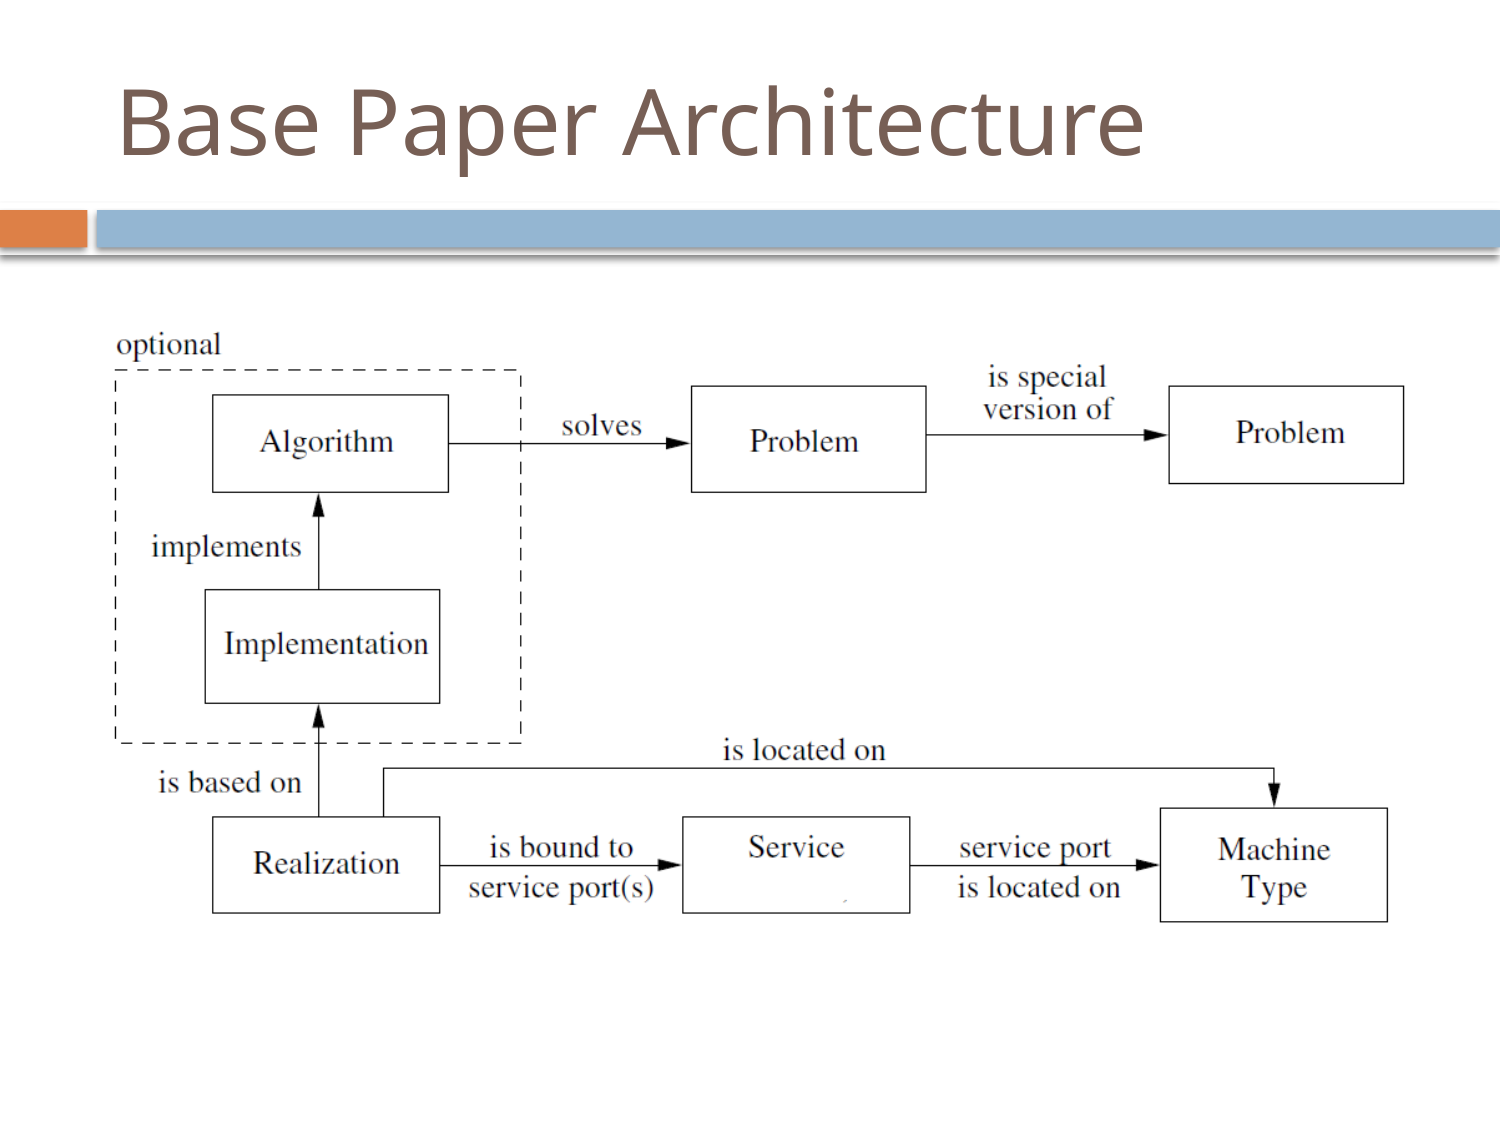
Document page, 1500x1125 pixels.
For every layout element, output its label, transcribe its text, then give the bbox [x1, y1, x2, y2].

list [100, 312, 1439, 950]
title Base Paper Architecture [100, 37, 1438, 200]
